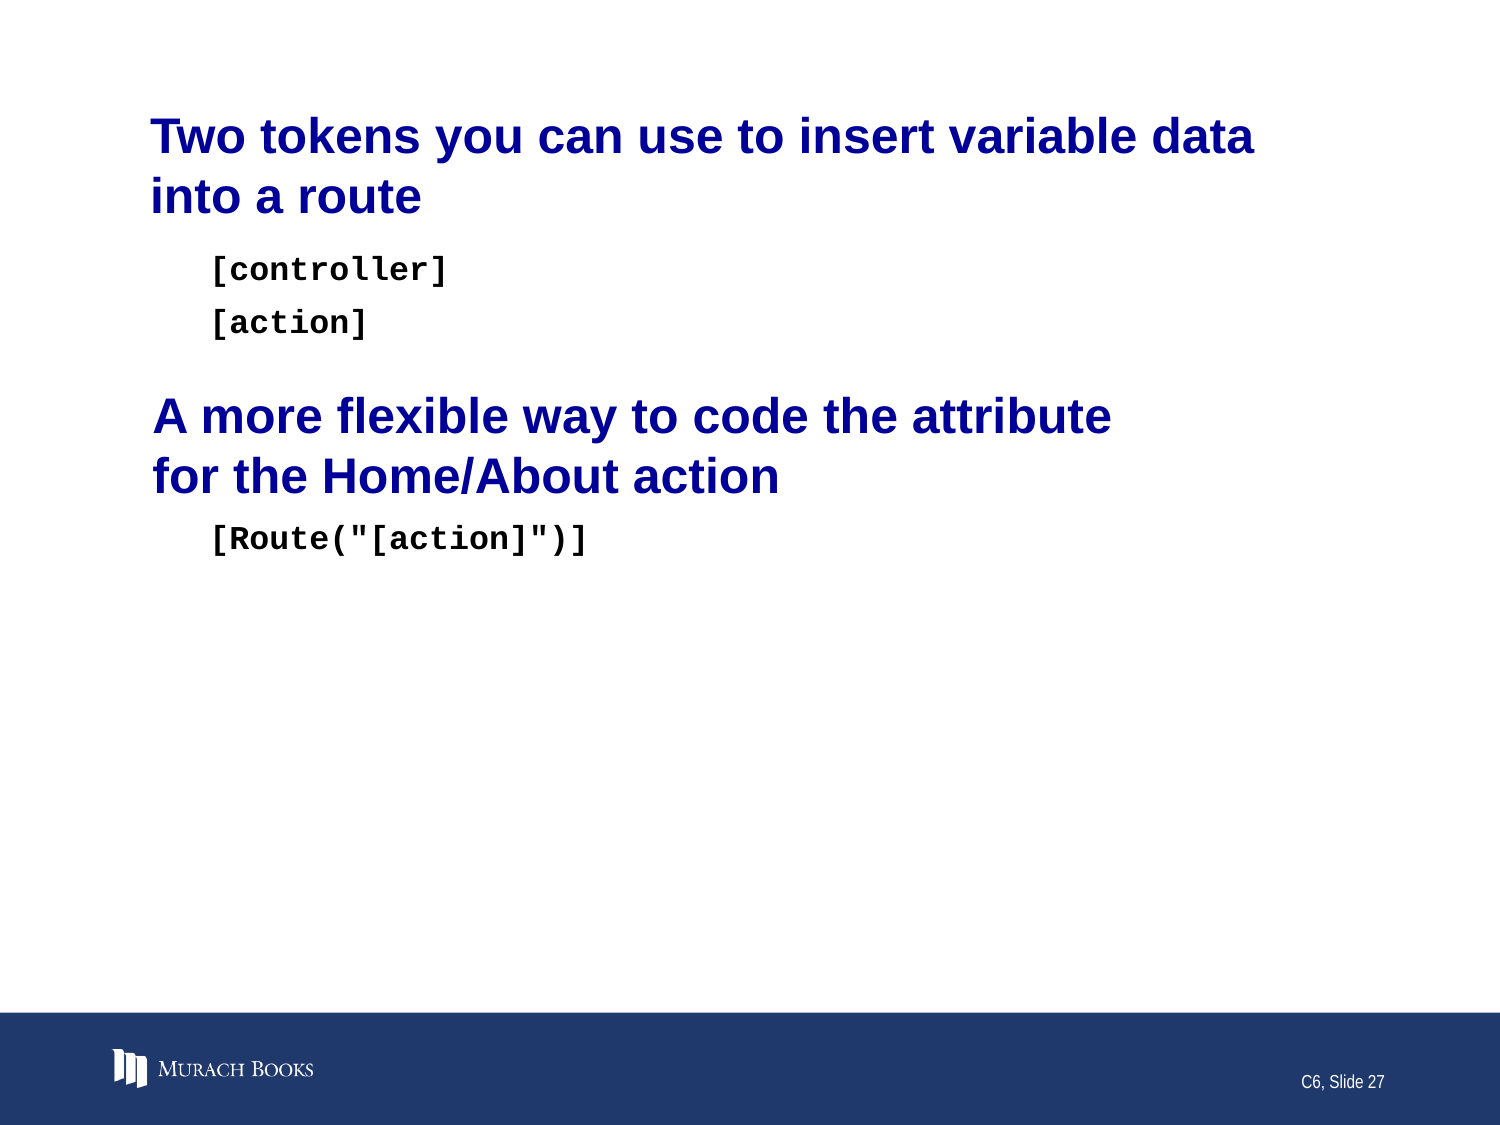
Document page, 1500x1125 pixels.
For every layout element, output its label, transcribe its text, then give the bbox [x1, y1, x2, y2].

footer [12, 1025, 463, 1100]
title Two tokens you can use to insert variable data into a route [150, 102, 1350, 224]
slide_number C6, Slide 27 [1087, 1025, 1400, 1100]
list [controller] [action] A more flexible way to code the attribute for the Home/About action [Route("[action]")] [137, 239, 1350, 978]
